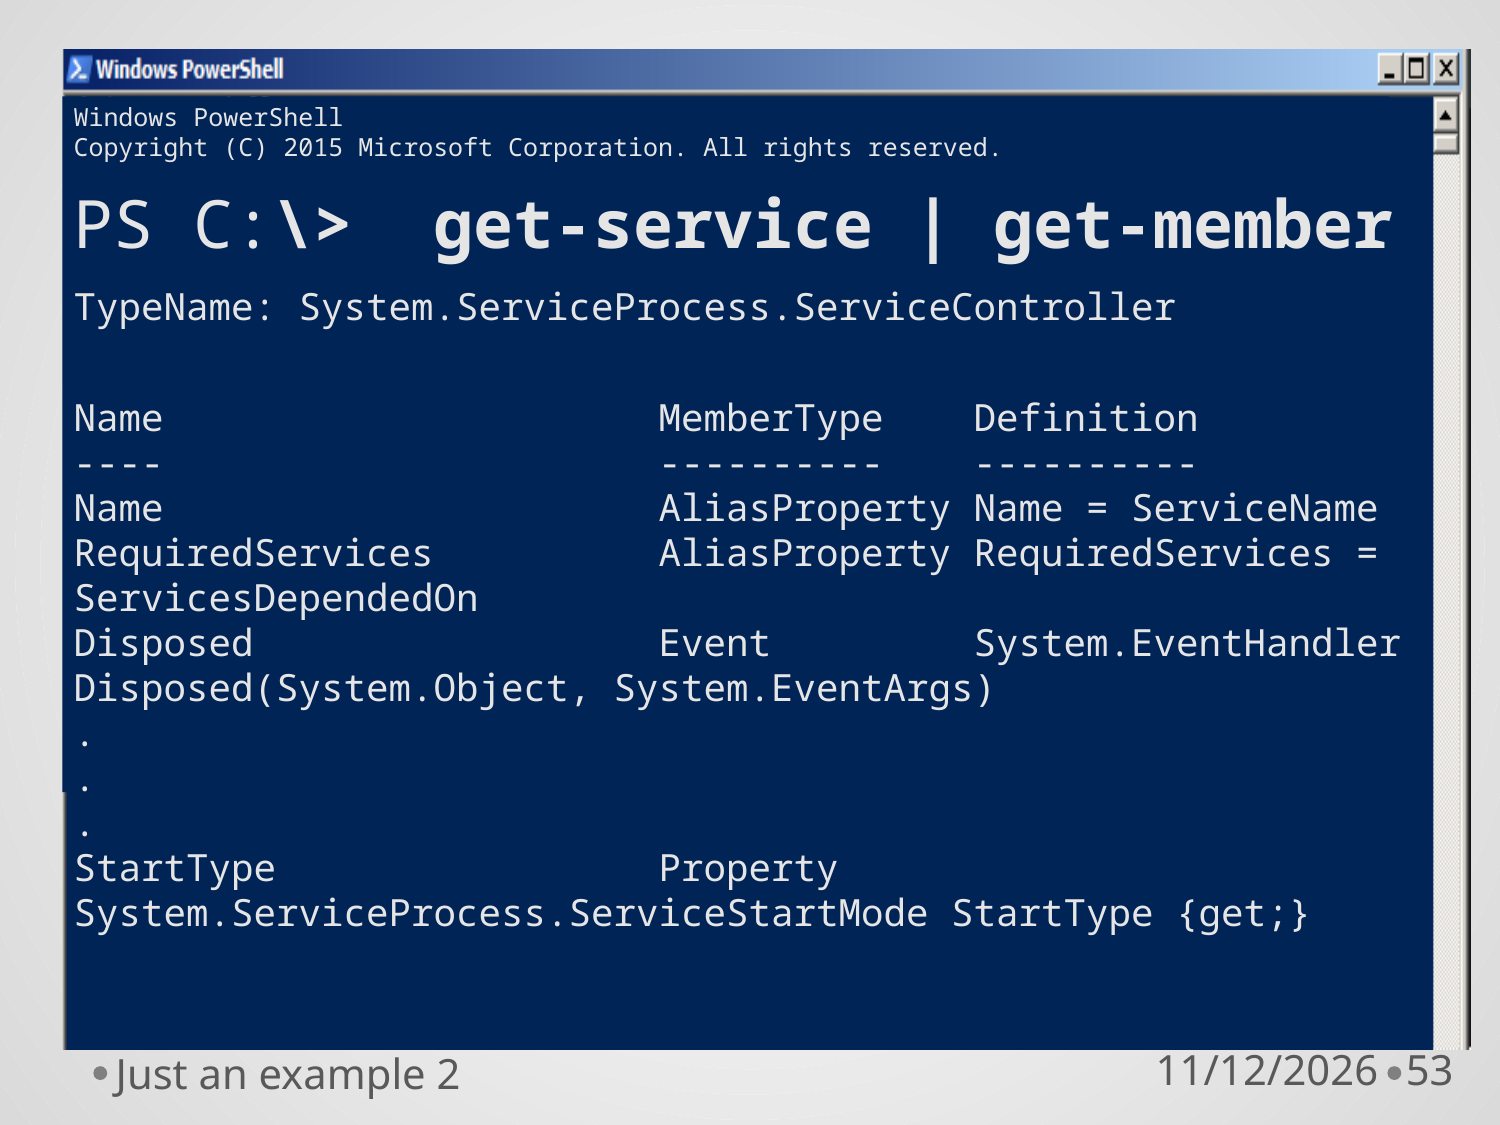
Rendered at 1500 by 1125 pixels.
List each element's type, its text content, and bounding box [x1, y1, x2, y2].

slide_number 53 [1401, 1042, 1494, 1103]
footer Just an example 2 [108, 1059, 576, 1103]
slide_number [1043, 1059, 1386, 1103]
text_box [62, 49, 1471, 1051]
